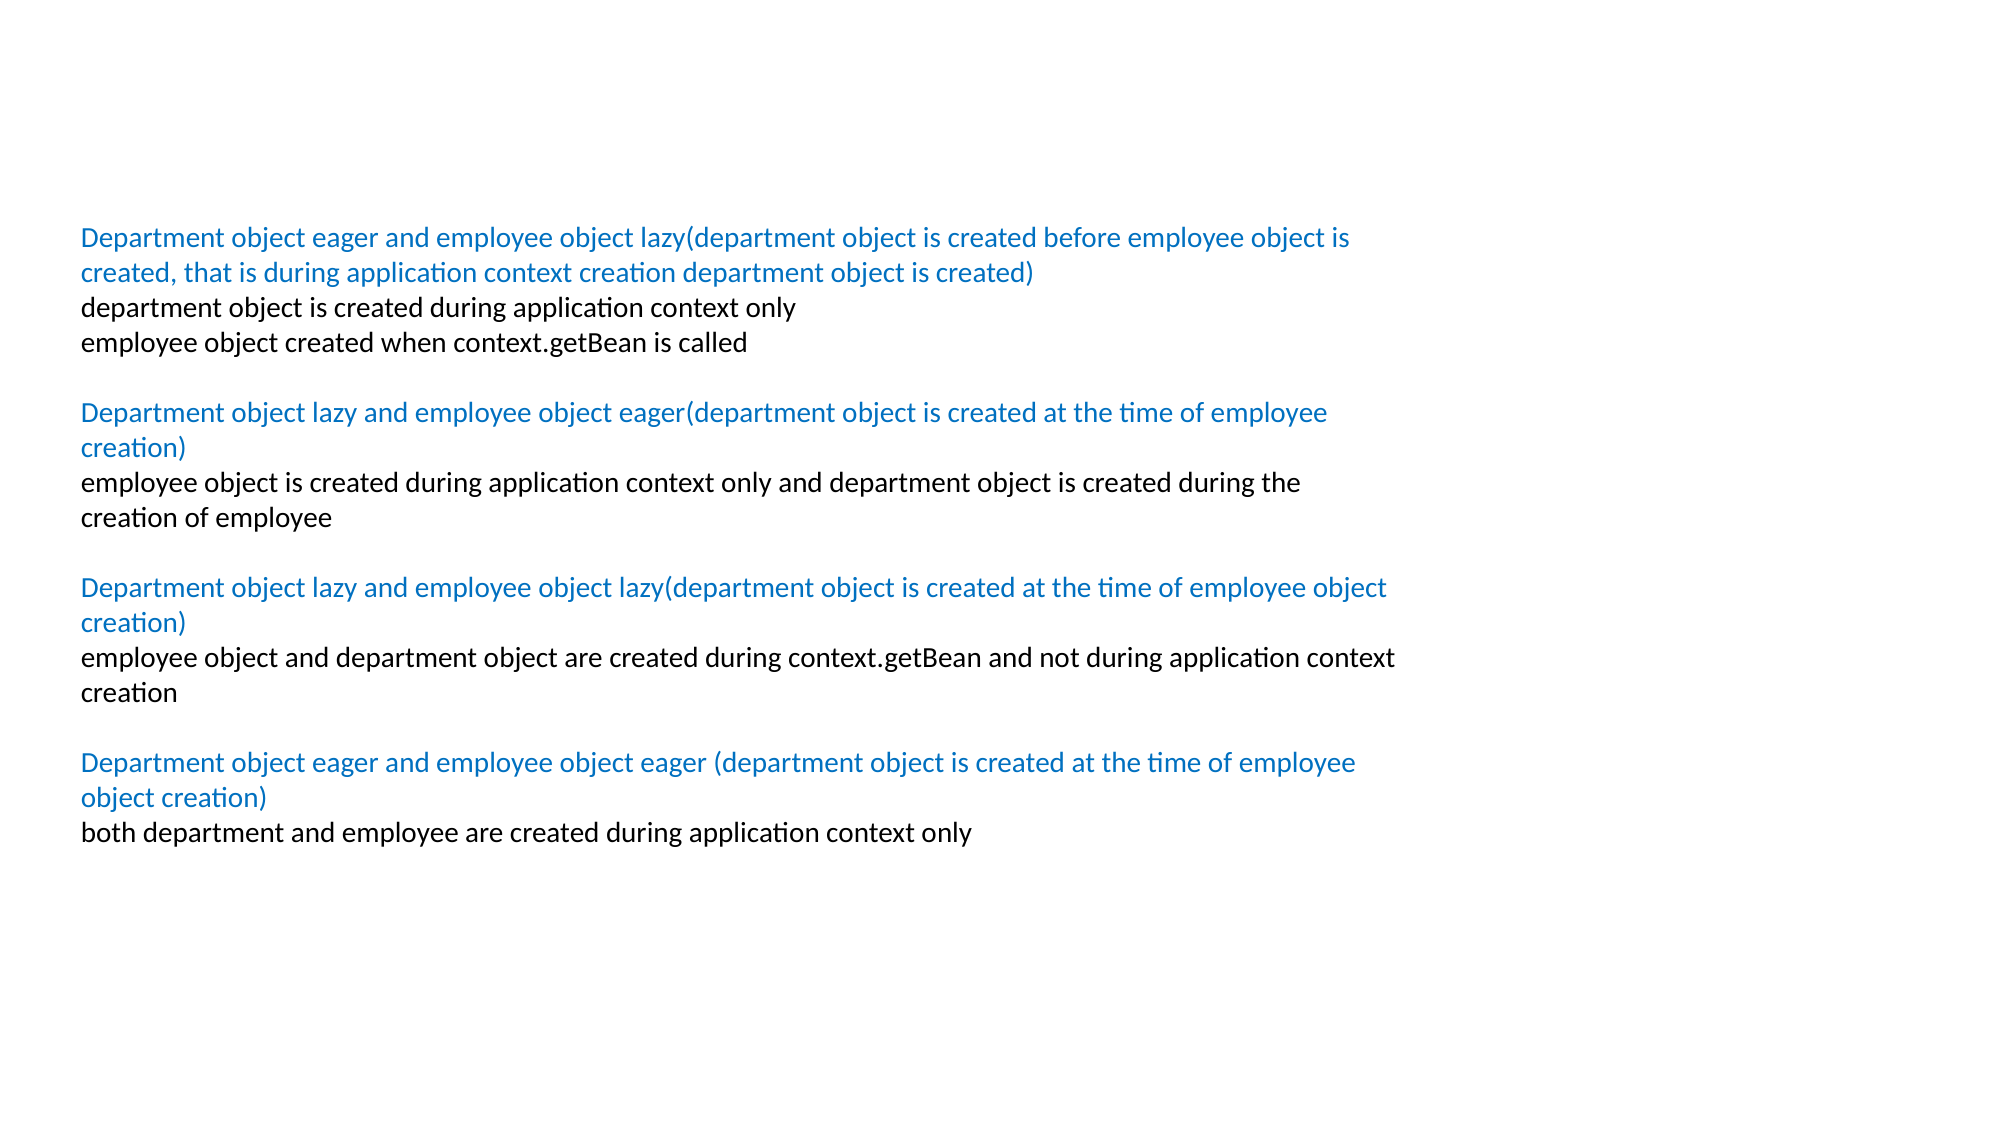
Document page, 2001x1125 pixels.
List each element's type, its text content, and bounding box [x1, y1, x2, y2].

text_box Department object eager and employee object lazy(department object is created before employee object is created, that is during application context creation department object is created) department object is created during application context only employee object created when context.getBean is called Department object lazy and employee object eager(department object is created at the time of employee creation) employee object is created during application context only and department object is created during the creation of employee Department object lazy and employee object lazy(department object is created at the time of employee object creation) employee object and department object are created during context.getBean and not during application context creation Department object eager and employee object eager (department object is created at the time of employee object creation) both department and employee are created during application context only [66, 211, 1419, 856]
